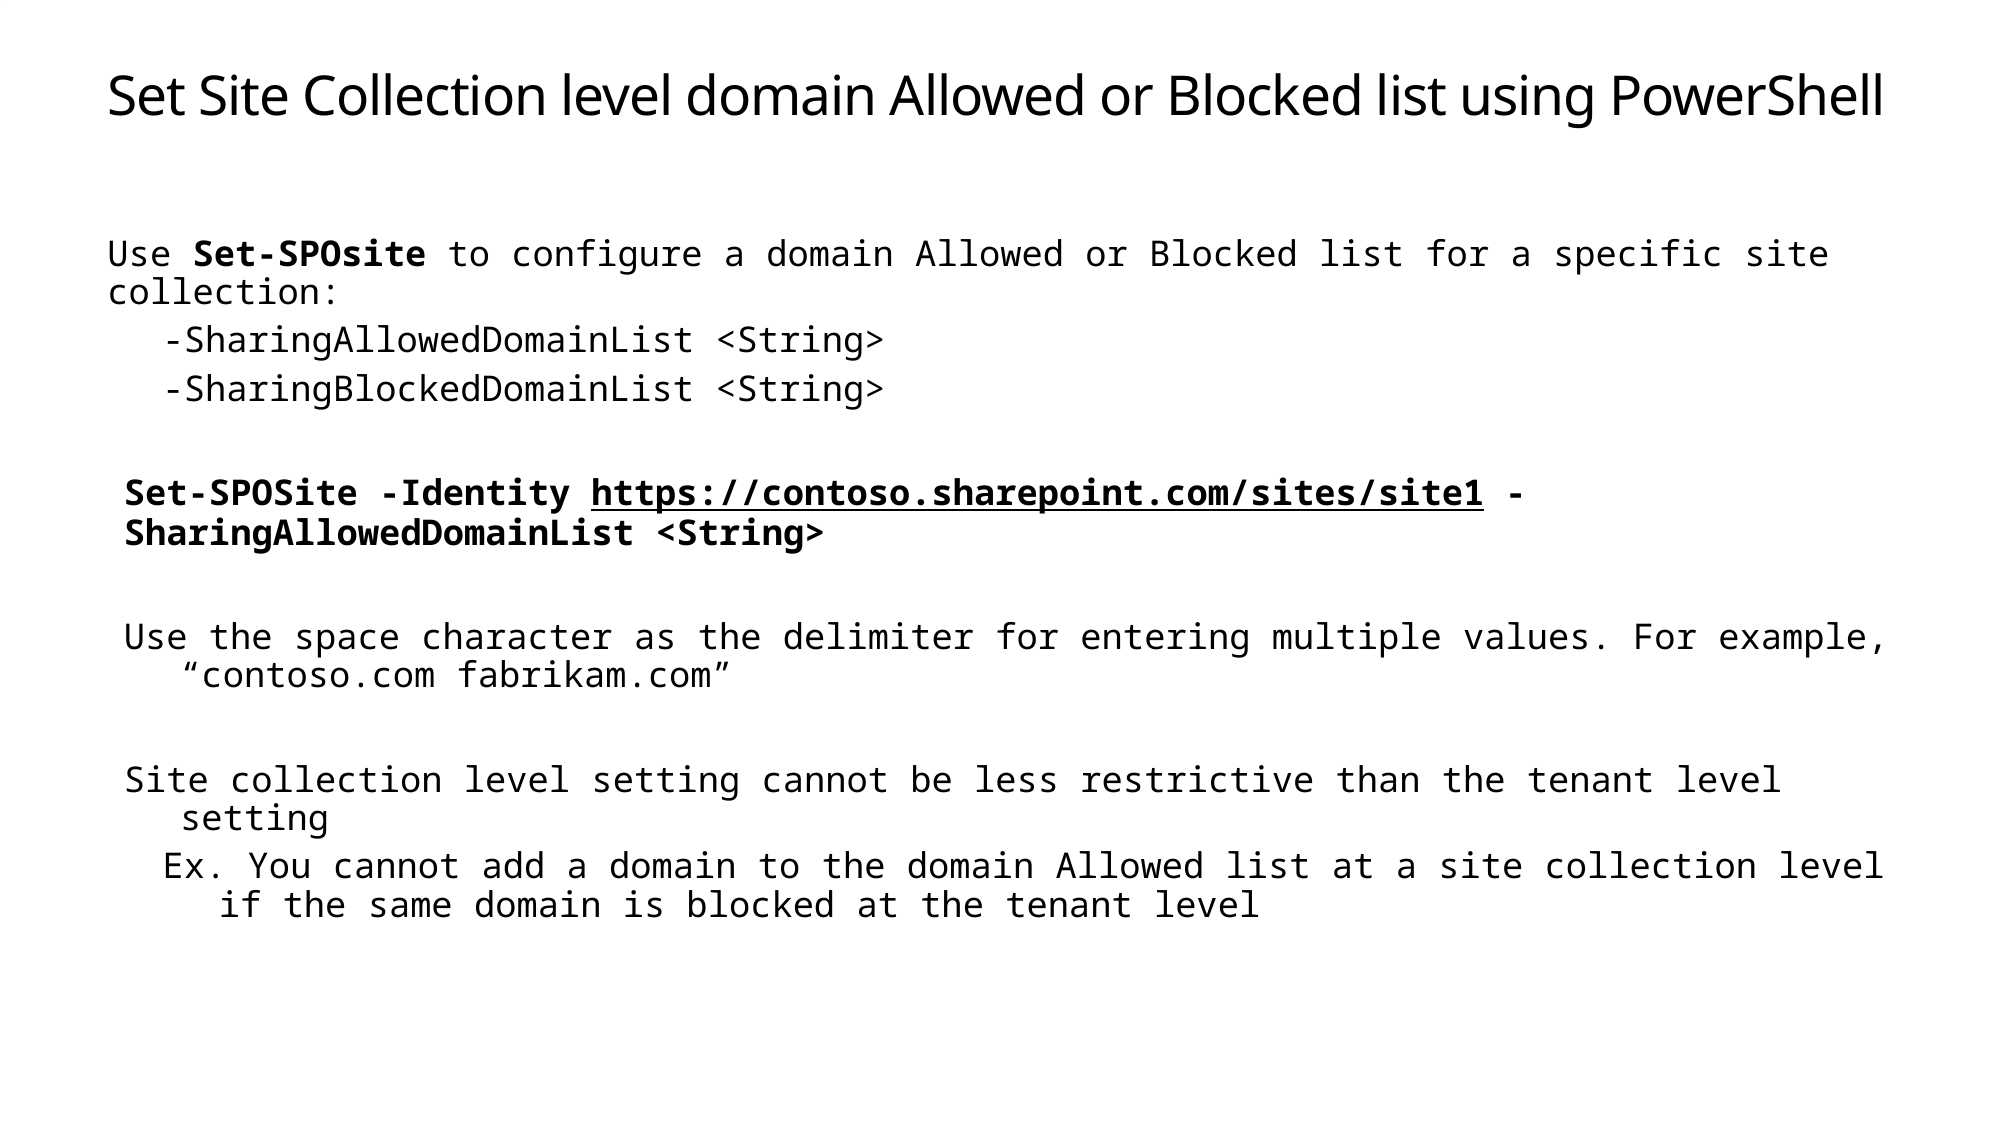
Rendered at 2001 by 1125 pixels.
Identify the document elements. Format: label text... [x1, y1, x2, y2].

title Set Site Collection level domain Allowed or Blocked list using PowerShell [107, 52, 1893, 129]
list Use Set-SPOsite to configure a domain Allowed or Blocked list for a specific site collection: -SharingAllowedDomainList <String> -SharingBlockedDomainList <String> Set-SPOSite -Identity https://contoso.sharepoint.com/sites/site1 -SharingAllowedDomainList <String> Use the space character as the delimiter for entering multiple values. For example, “contoso.com fabrikam.com” Site collection level setting cannot be less restrictive than the tenant level setting Ex. You cannot add a domain to the domain Allowed list at a site collection level if the same domain is blocked at the tenant level [107, 235, 1893, 1022]
